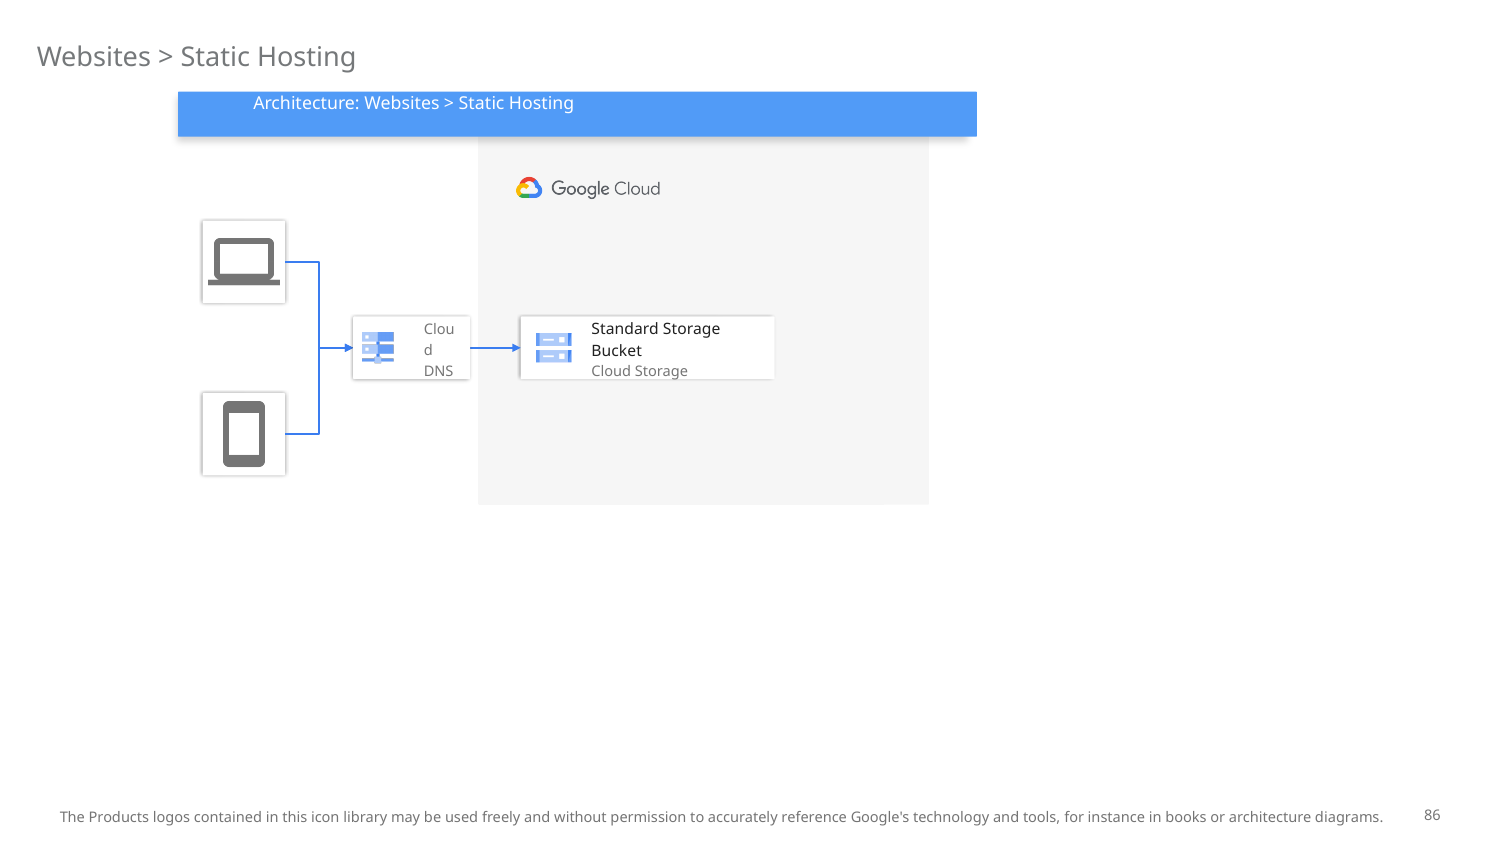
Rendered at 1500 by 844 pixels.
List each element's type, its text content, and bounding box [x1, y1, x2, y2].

text_box Cloud DNS [357, 316, 471, 380]
picture [535, 333, 572, 363]
picture [361, 331, 394, 364]
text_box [202, 220, 286, 304]
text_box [284, 261, 354, 347]
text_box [202, 392, 286, 476]
text_box Standard Storage Bucket Cloud Storage [520, 316, 775, 380]
text_box Architecture: Websites > Static Hosting [178, 91, 977, 137]
picture [500, 159, 674, 217]
text_box [478, 146, 929, 505]
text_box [284, 347, 354, 435]
subtitle Websites > Static Hosting [21, 0, 1469, 88]
